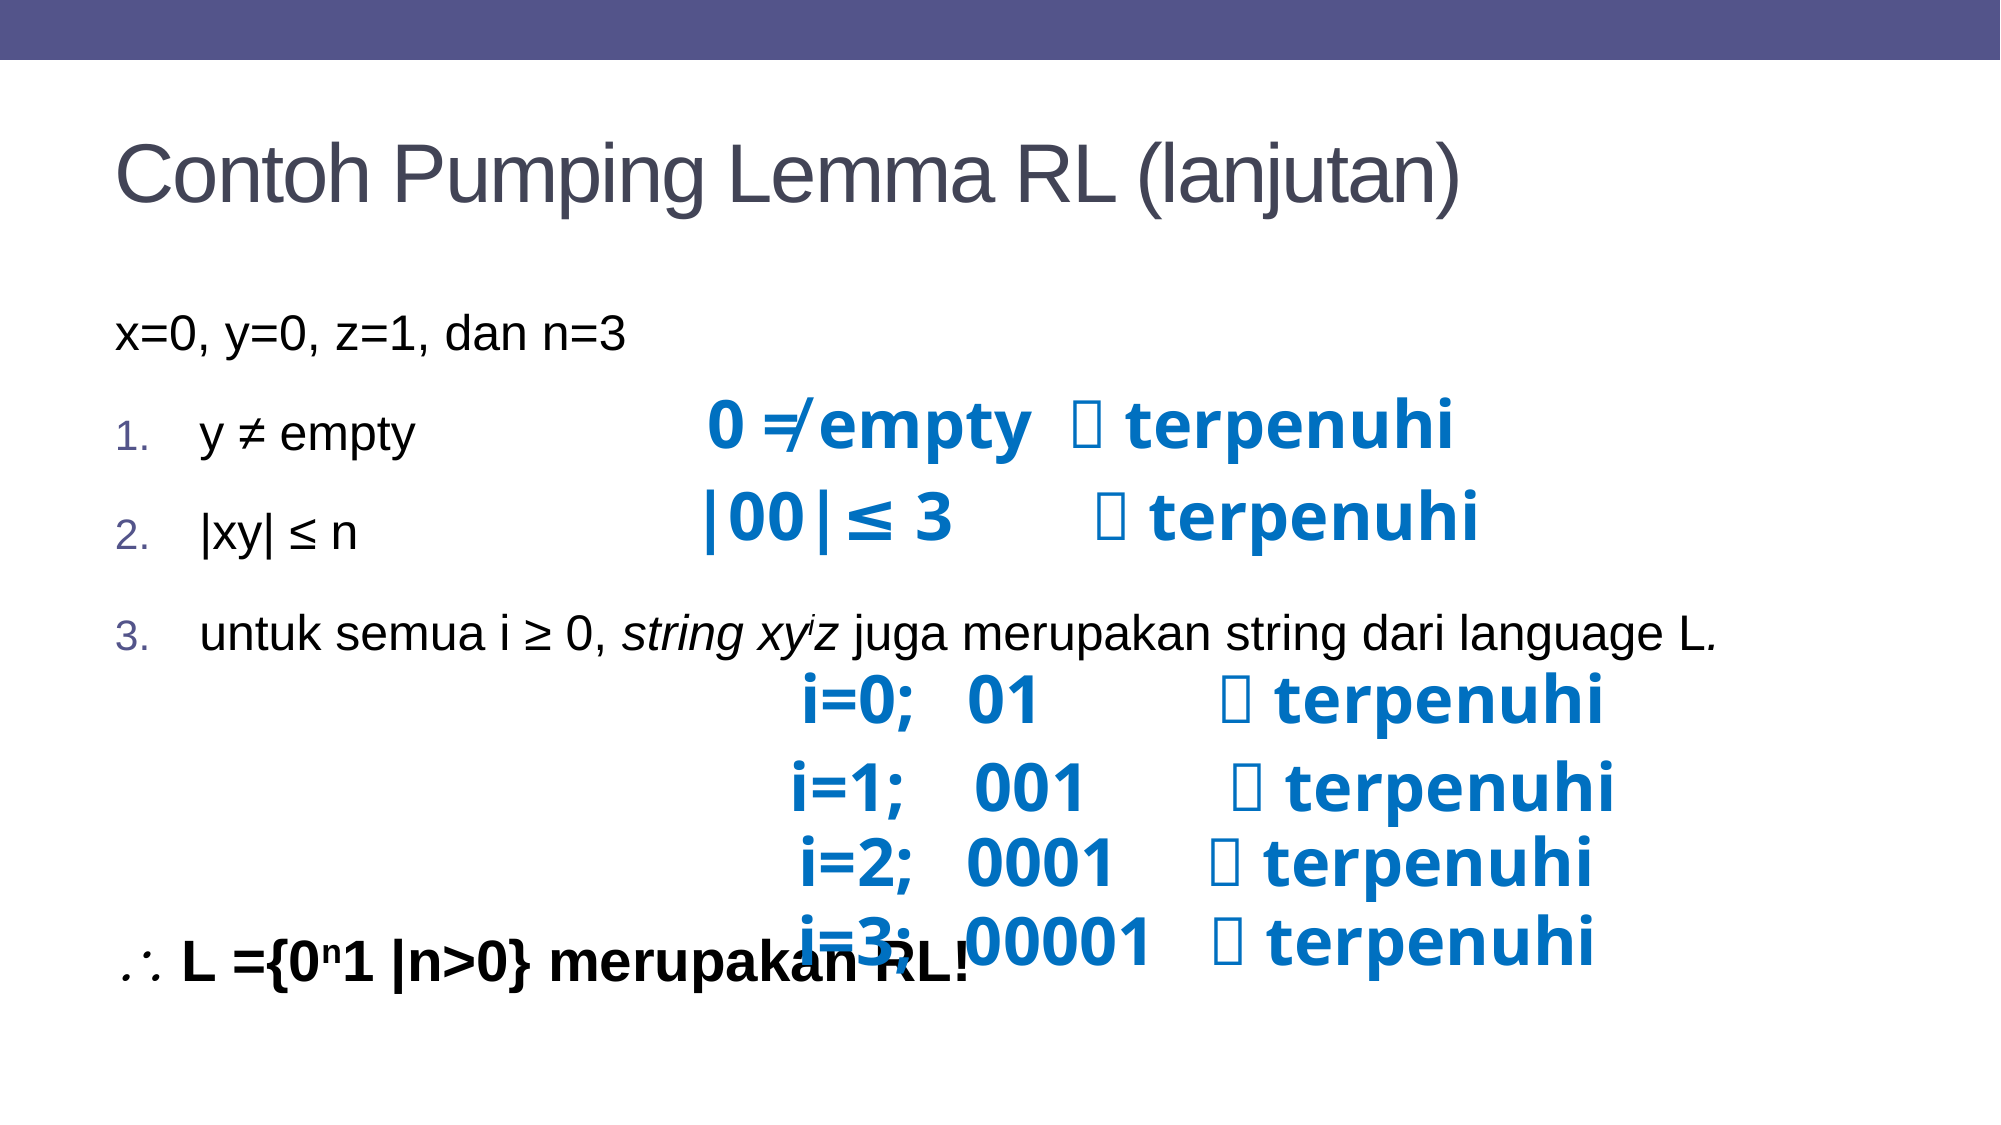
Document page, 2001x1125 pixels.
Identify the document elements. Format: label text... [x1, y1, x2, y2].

text_box 0 ≠ empty  terpenuhi [692, 374, 1472, 466]
text_box i=1; 001  terpenuhi [775, 737, 1632, 833]
text_box i=0; 01  terpenuhi [767, 649, 1621, 745]
text_box |00|≤ 3  terpenuhi [677, 466, 1496, 562]
title Contoh Pumping Lemma RL (lanjutan) [99, 87, 1900, 250]
text_box i=3; 00001  terpenuhi [782, 891, 1613, 987]
list x=0, y=0, z=1, dan n=3 y ≠ empty |xy| ≤ n untuk semua i ≥ 0, string xyiz juga merupakan string dari language L.   L ={0n1 |n>0} merupakan RL! [99, 262, 1900, 1063]
text_box i=2; 0001  terpenuhi [783, 812, 1610, 891]
